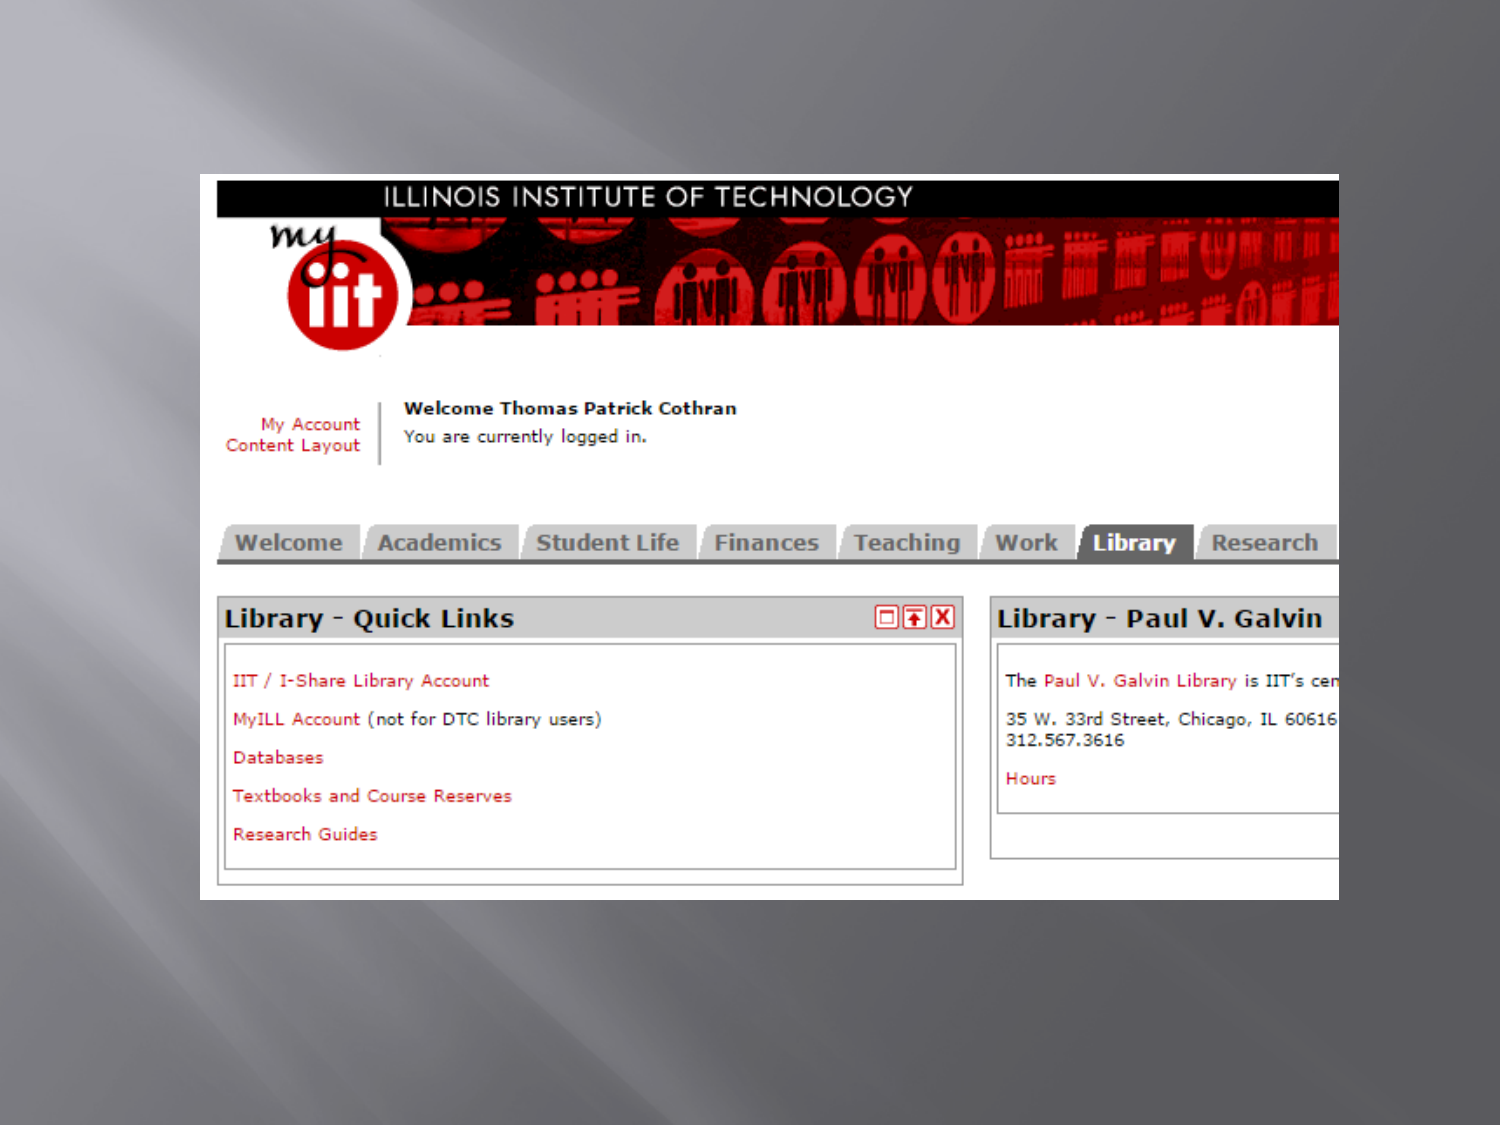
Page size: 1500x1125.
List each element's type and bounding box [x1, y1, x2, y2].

picture [199, 174, 1339, 901]
